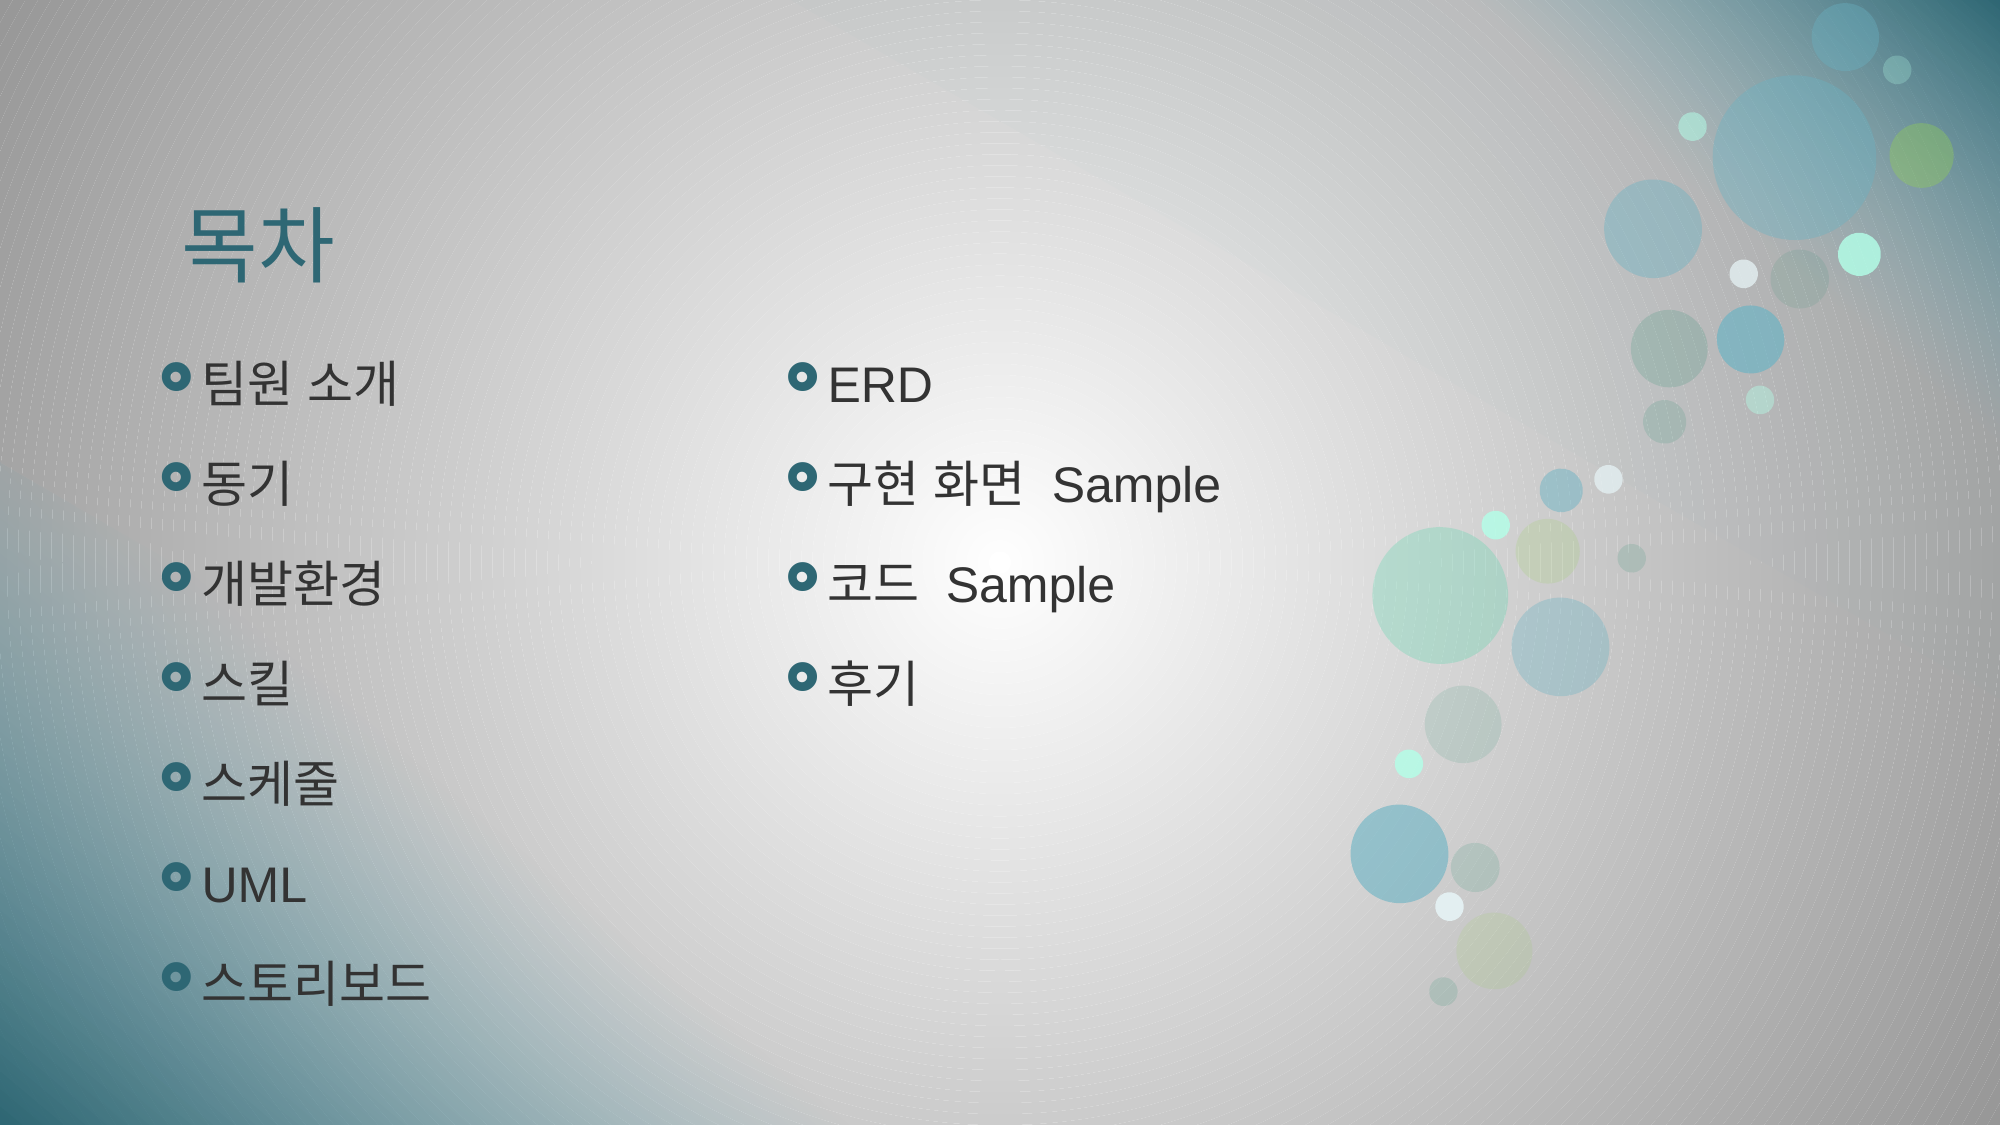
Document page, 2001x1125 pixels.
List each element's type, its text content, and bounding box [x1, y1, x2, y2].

list 팀원 소개 동기 개발환경 스킬 스케줄 UML 스토리보드 [143, 314, 769, 1059]
title 목차 [166, 149, 1517, 336]
text_box ERD 구현 화면 Sample 코드 Sample 후기 [769, 314, 1446, 1059]
